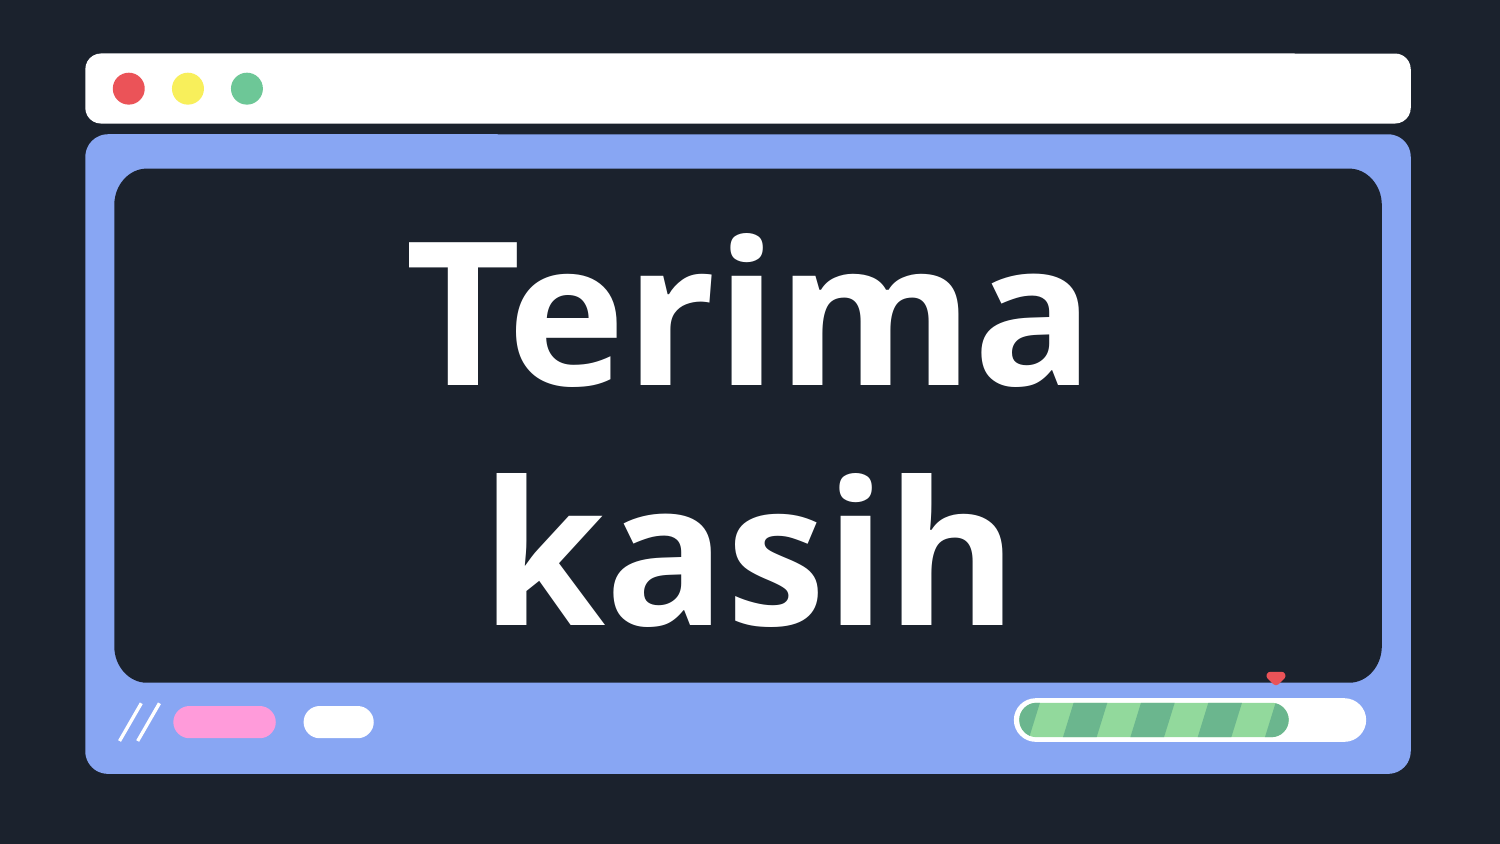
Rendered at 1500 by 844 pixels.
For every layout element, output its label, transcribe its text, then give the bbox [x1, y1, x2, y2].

title Terima kasih [236, 217, 1264, 635]
